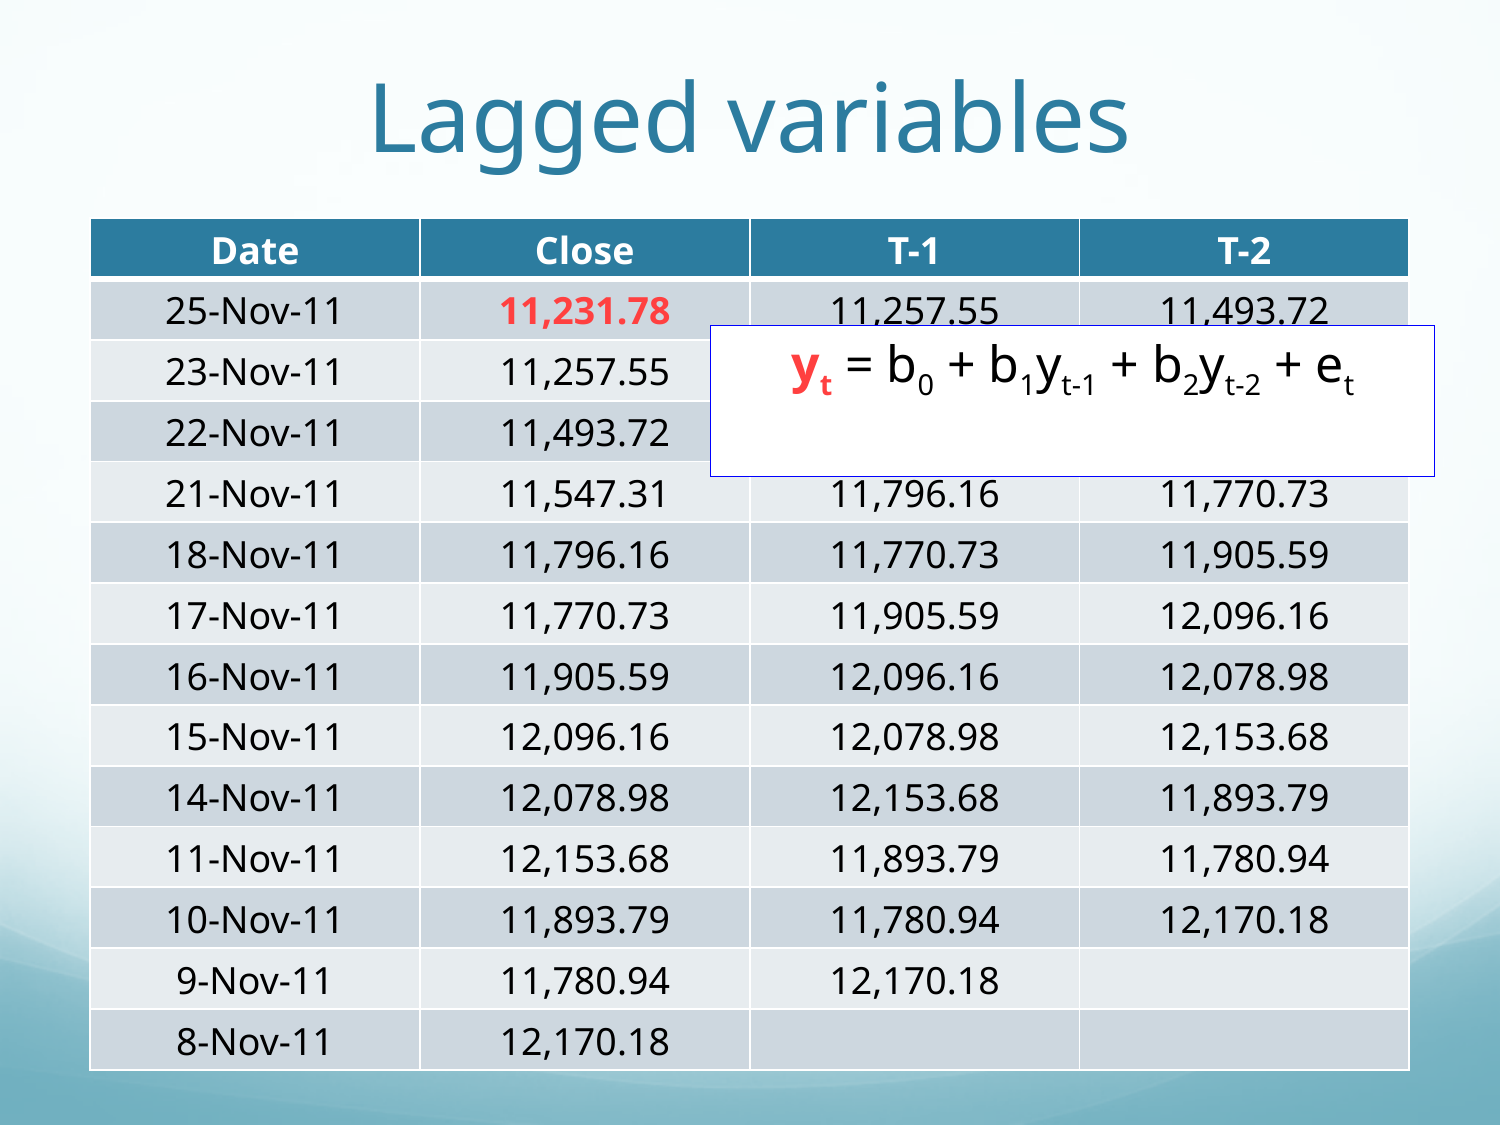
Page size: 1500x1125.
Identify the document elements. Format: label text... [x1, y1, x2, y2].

table_cell 11,770.73 [751, 523, 1079, 582]
table_cell 11,780.94 [751, 888, 1079, 947]
table_cell 21-Nov-11 [91, 462, 419, 521]
table_cell 11,796.16 [421, 523, 749, 582]
table_header Date [91, 219, 419, 276]
table_cell 12,096.16 [1080, 584, 1408, 643]
table_cell 18-Nov-11 [91, 523, 419, 582]
table_cell 11,905.59 [751, 584, 1079, 643]
table_cell 12,170.18 [751, 949, 1079, 1008]
table_header Close [421, 219, 749, 276]
table_cell 8-Nov-11 [91, 1010, 419, 1069]
table_cell 11,231.78 [421, 282, 749, 339]
table_cell 9-Nov-11 [91, 949, 419, 1008]
table_cell 10-Nov-11 [91, 888, 419, 947]
table_cell 11,905.59 [421, 645, 749, 704]
table_cell 12,153.68 [1080, 706, 1408, 765]
table_cell 11,493.72 [421, 402, 710, 461]
table_cell 11,493.72 [1080, 282, 1408, 325]
title Lagged variables [90, 17, 1410, 180]
table_cell 11,893.79 [421, 888, 749, 947]
table_cell 11,905.59 [1080, 523, 1408, 582]
table_cell [1080, 949, 1408, 1008]
table_cell 14-Nov-11 [91, 767, 419, 826]
table_cell 17-Nov-11 [91, 584, 419, 643]
table_cell 11,796.16 [751, 477, 1079, 521]
table_cell [751, 1010, 1079, 1069]
table_cell 11,257.55 [421, 341, 710, 400]
table_cell 11-Nov-11 [91, 827, 419, 886]
table_cell 22-Nov-11 [91, 402, 419, 461]
table_header T-2 [1080, 219, 1408, 276]
table_cell 11,257.55 [751, 282, 1079, 325]
table_cell 11,780.94 [421, 949, 749, 1008]
table_cell 11,547.31 [421, 462, 749, 521]
table_header T-1 [751, 219, 1079, 276]
table_cell 25-Nov-11 [91, 282, 419, 339]
table_cell 11,780.94 [1080, 827, 1408, 886]
table_cell 11,770.73 [421, 584, 749, 643]
table_cell 12,170.18 [1080, 888, 1408, 947]
table_cell 12,170.18 [421, 1010, 749, 1069]
text_box yt = b0 + b1yt-1 + b2yt-2 + et [710, 325, 1435, 477]
table_cell 12,153.68 [751, 767, 1079, 826]
table_cell 12,153.68 [421, 827, 749, 886]
table_cell 23-Nov-11 [91, 341, 419, 400]
table_cell 11,893.79 [1080, 767, 1408, 826]
table_cell 11,770.73 [1080, 477, 1408, 521]
table_cell 12,096.16 [421, 706, 749, 765]
table_cell 16-Nov-11 [91, 645, 419, 704]
table_cell 12,078.98 [1080, 645, 1408, 704]
table_cell 15-Nov-11 [91, 706, 419, 765]
table_cell 12,078.98 [421, 767, 749, 826]
table_cell [1080, 1010, 1408, 1069]
table_cell 12,096.16 [751, 645, 1079, 704]
table_cell 11,893.79 [751, 827, 1079, 886]
table_cell 12,078.98 [751, 706, 1079, 765]
